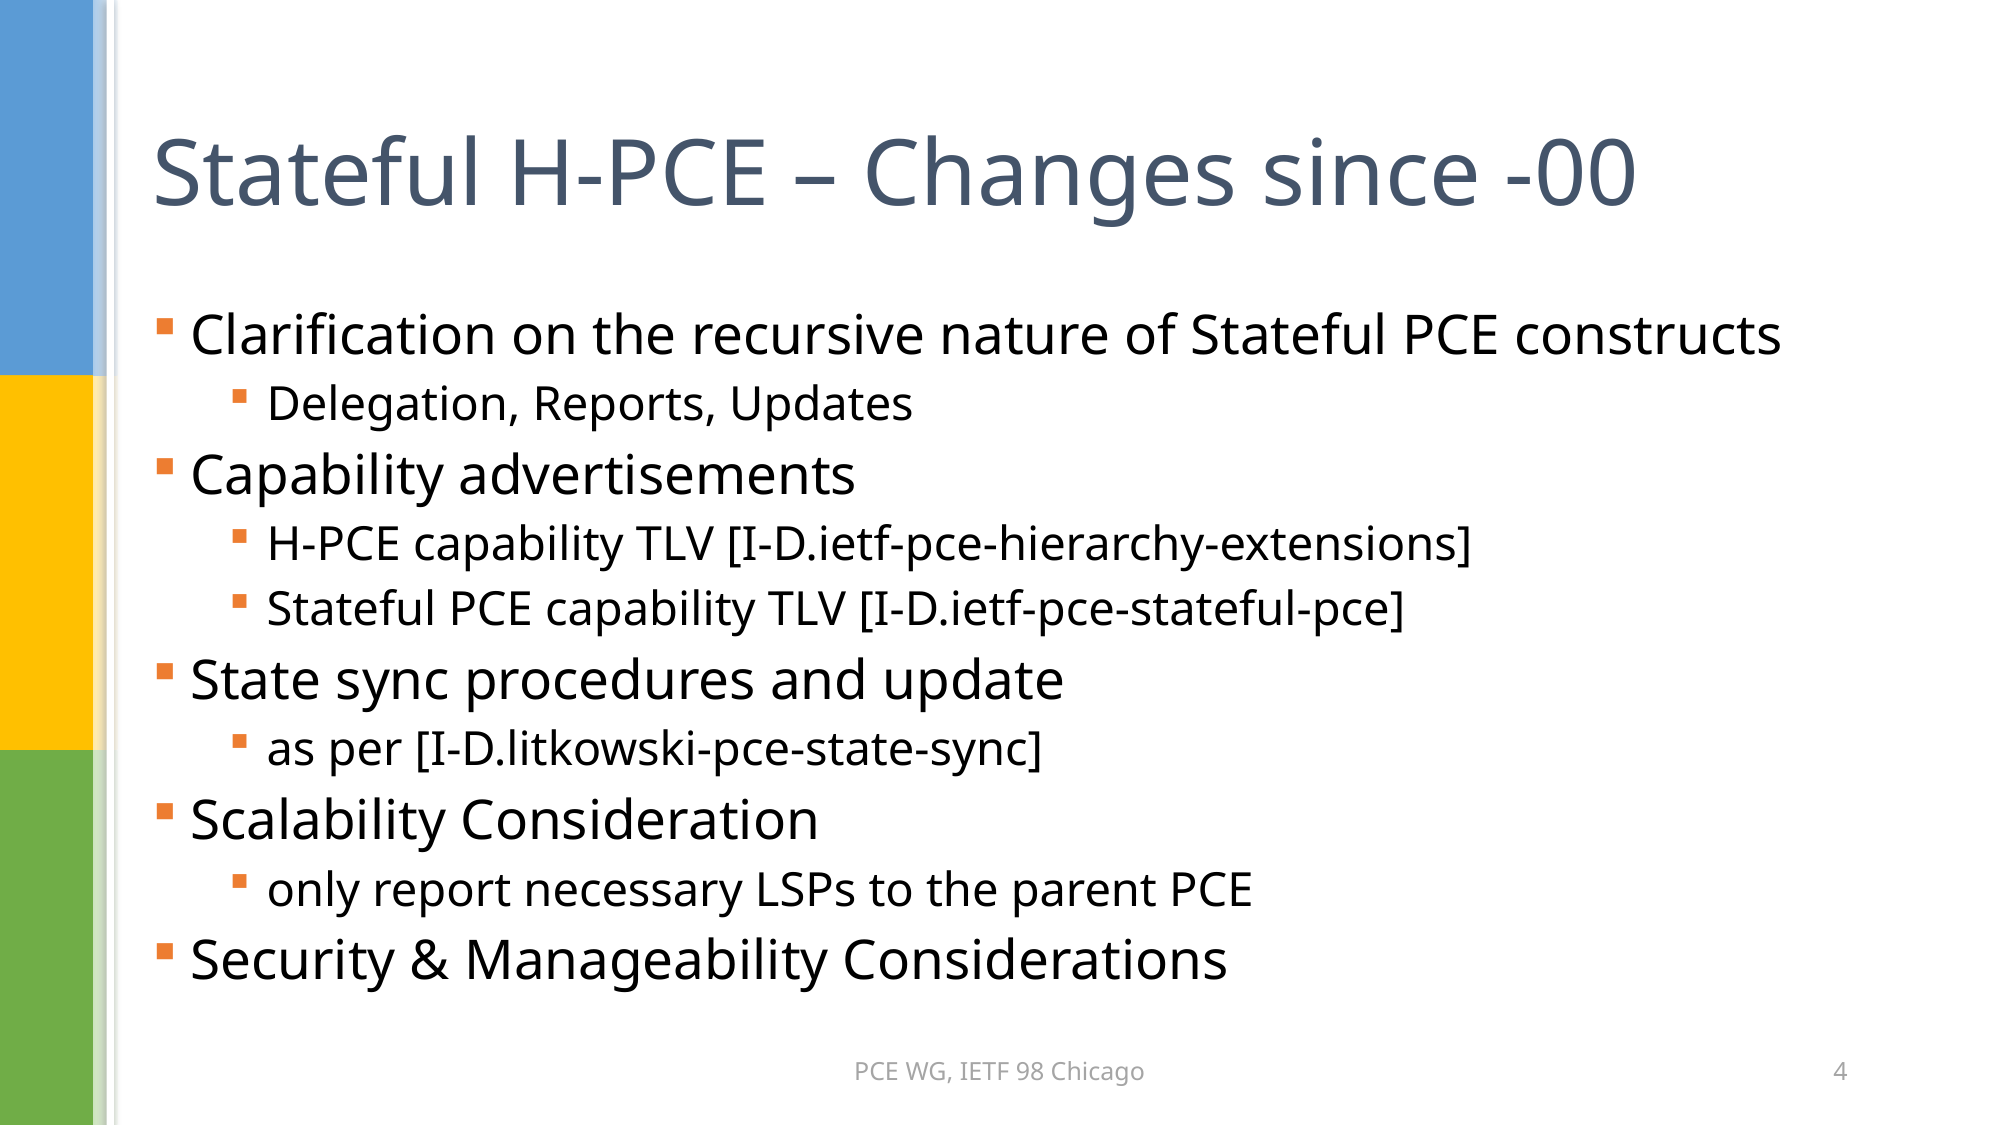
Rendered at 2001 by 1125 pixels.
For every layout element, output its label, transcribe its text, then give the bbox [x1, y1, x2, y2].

title Stateful H-PCE – Changes since -00 [137, 59, 1863, 278]
list Clarification on the recursive nature of Stateful PCE constructs Delegation, Reports, Updates Capability advertisements H-PCE capability TLV [I-D.ietf-pce-hierarchy-extensions] Stateful PCE capability TLV [I-D.ietf-pce-stateful-pce] State sync procedures and update as per [I-D.litkowski-pce-state-sync] Scalability Consideration only report necessary LSPs to the parent PCE Security & Manageability Considerations [137, 299, 1863, 1014]
slide_number 4 [1325, 1042, 1863, 1103]
footer PCE WG, IETF 98 Chicago [762, 1042, 1238, 1103]
